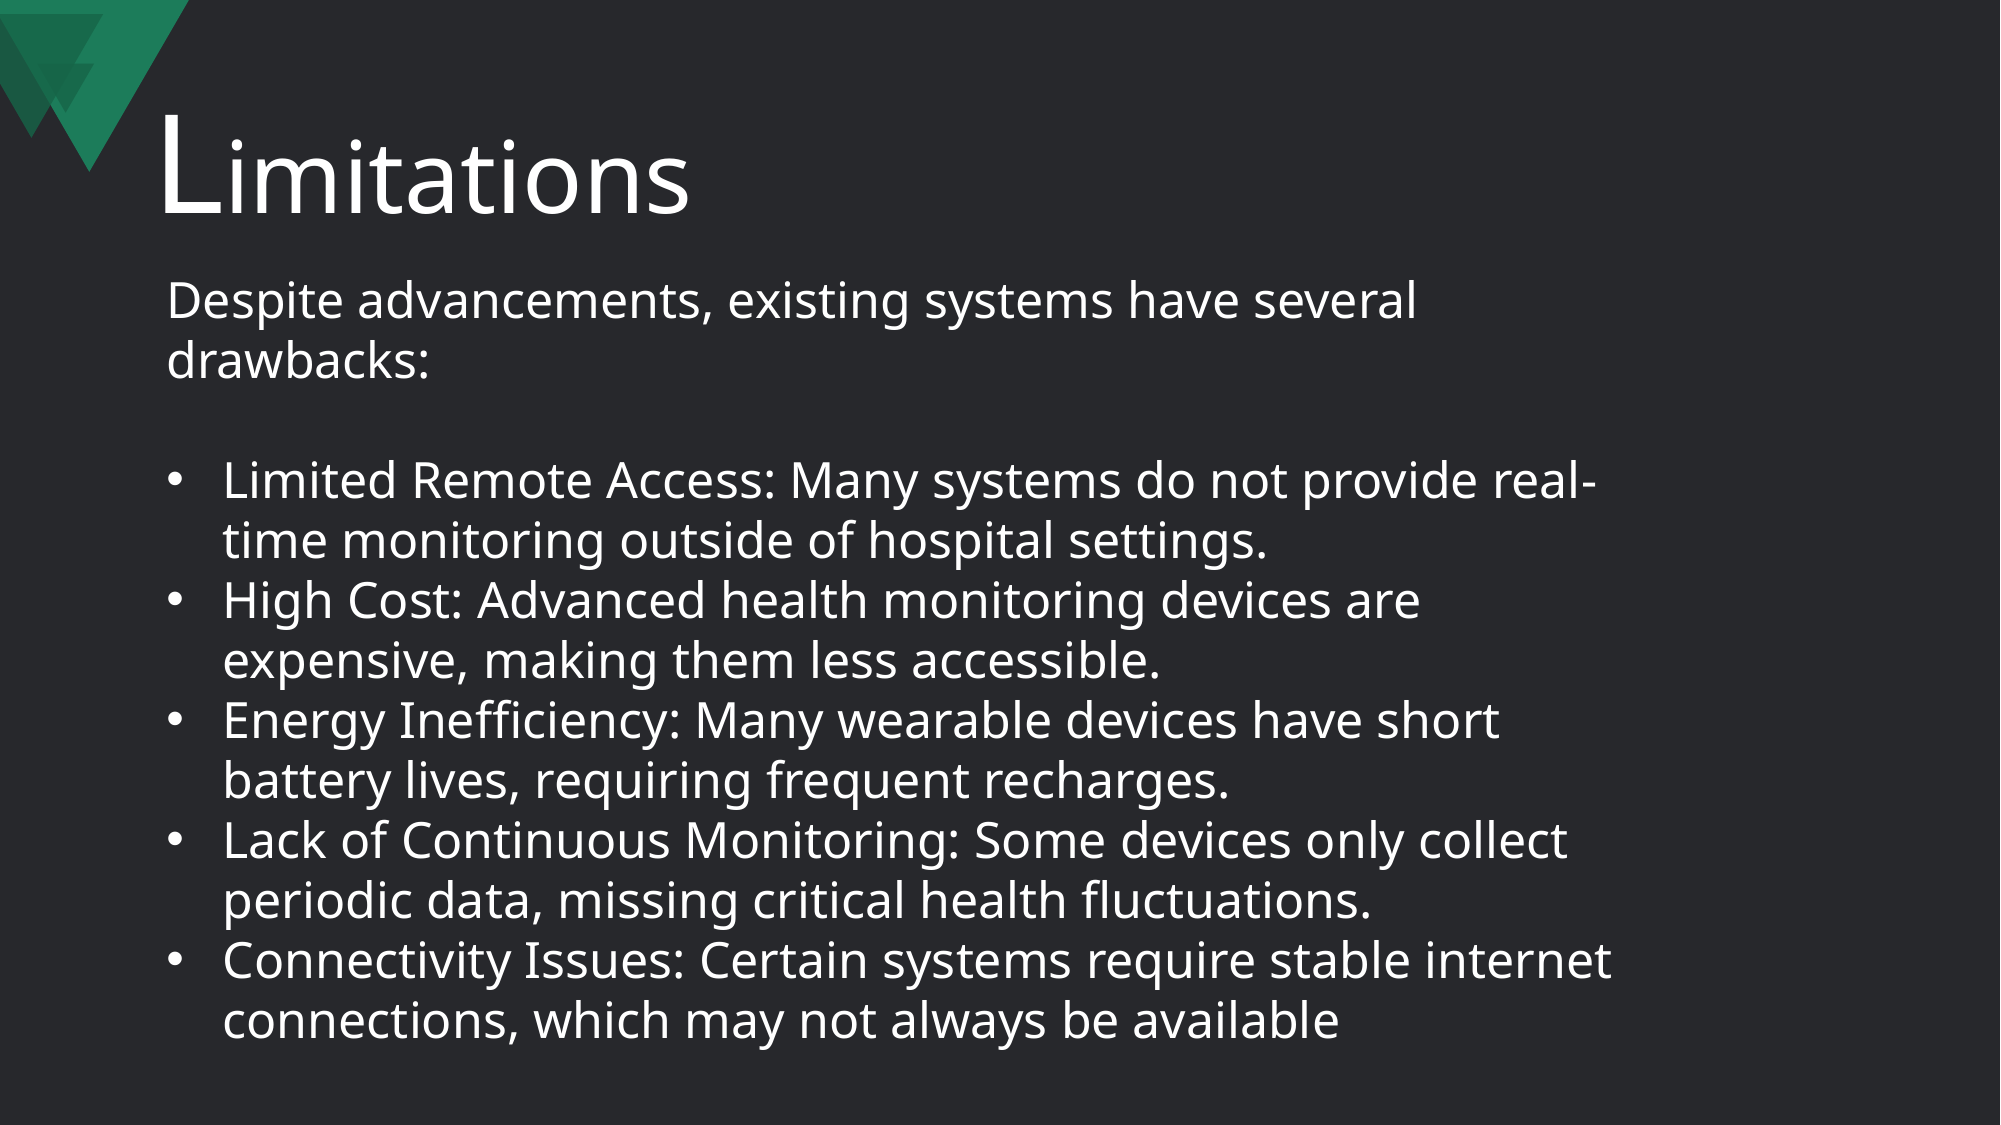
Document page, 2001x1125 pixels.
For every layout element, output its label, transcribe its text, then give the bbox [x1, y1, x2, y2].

text_box Despite advancements, existing systems have several drawbacks: Limited Remote Access: Many systems do not provide real-time monitoring outside of hospital settings. High Cost: Advanced health monitoring devices are expensive, making them less accessible. Energy Inefficiency: Many wearable devices have short battery lives, requiring frequent recharges. Lack of Continuous Monitoring: Some devices only collect periodic data, missing critical health fluctuations. Connectivity Issues: Certain systems require stable internet connections, which may not always be available [151, 261, 1690, 1093]
title Limitations [137, 59, 1863, 278]
